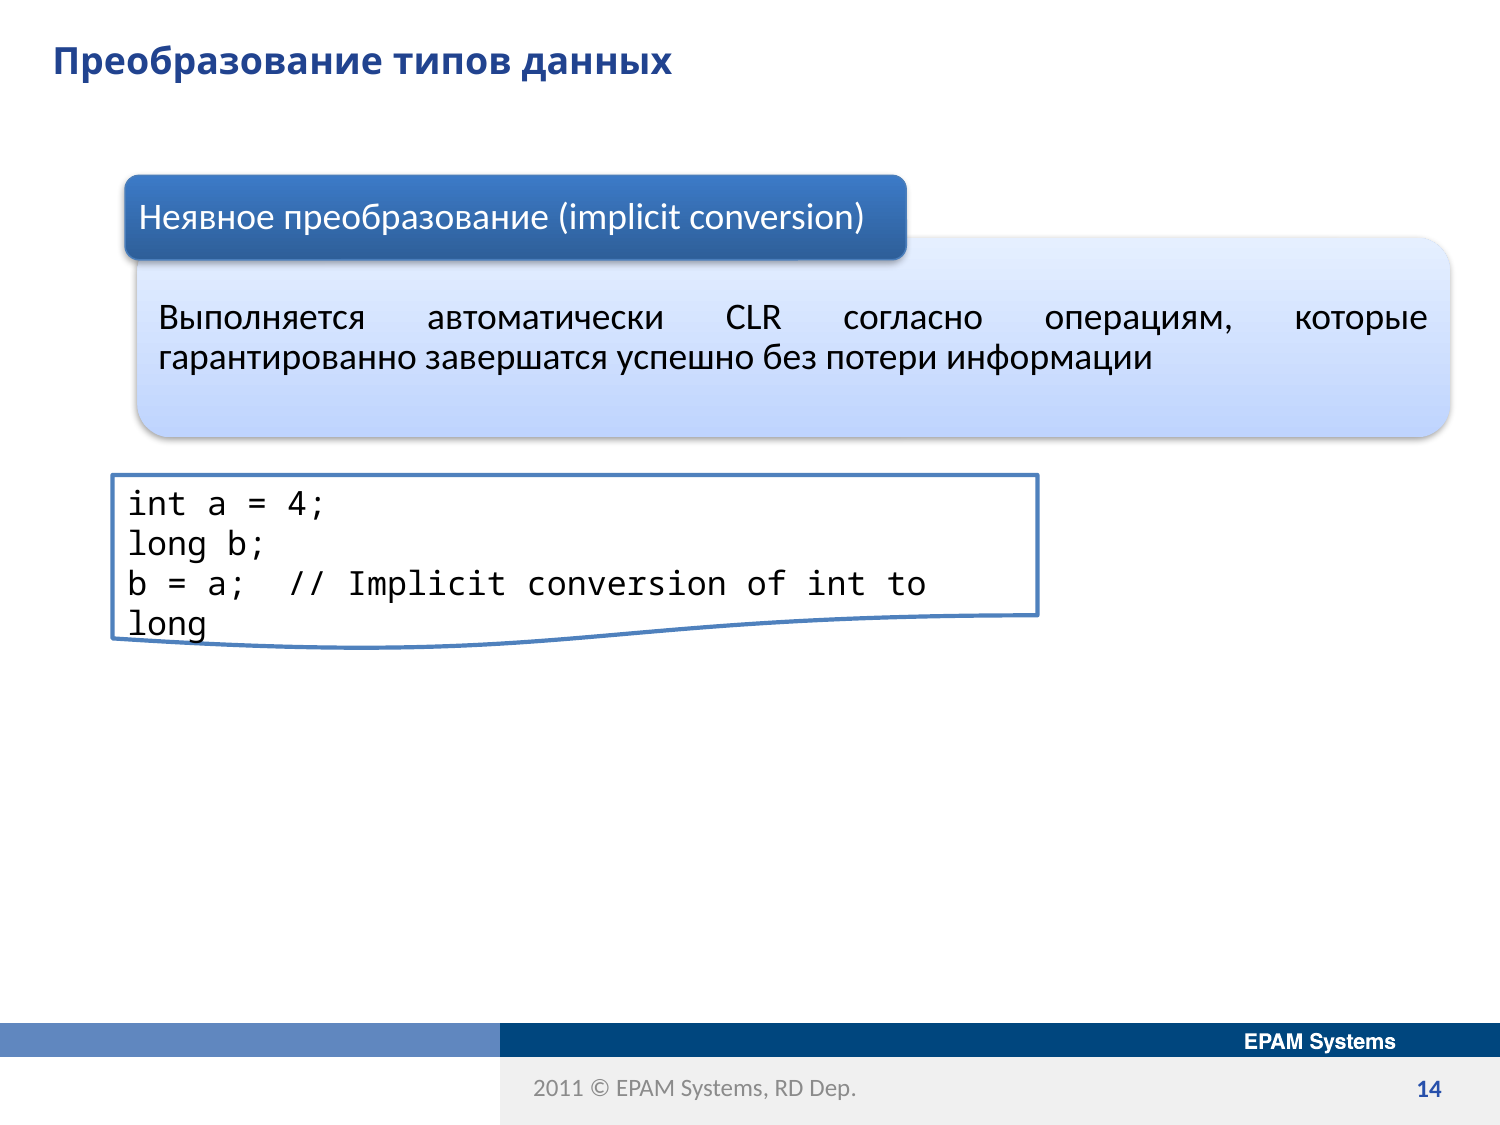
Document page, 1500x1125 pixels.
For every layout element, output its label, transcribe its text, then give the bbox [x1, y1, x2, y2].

text_box int a = 4; long b; b = a; // Implicit conversion of int to long [110, 472, 1040, 650]
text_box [124, 175, 1451, 438]
title Преобразование типов данных [36, 29, 1469, 90]
